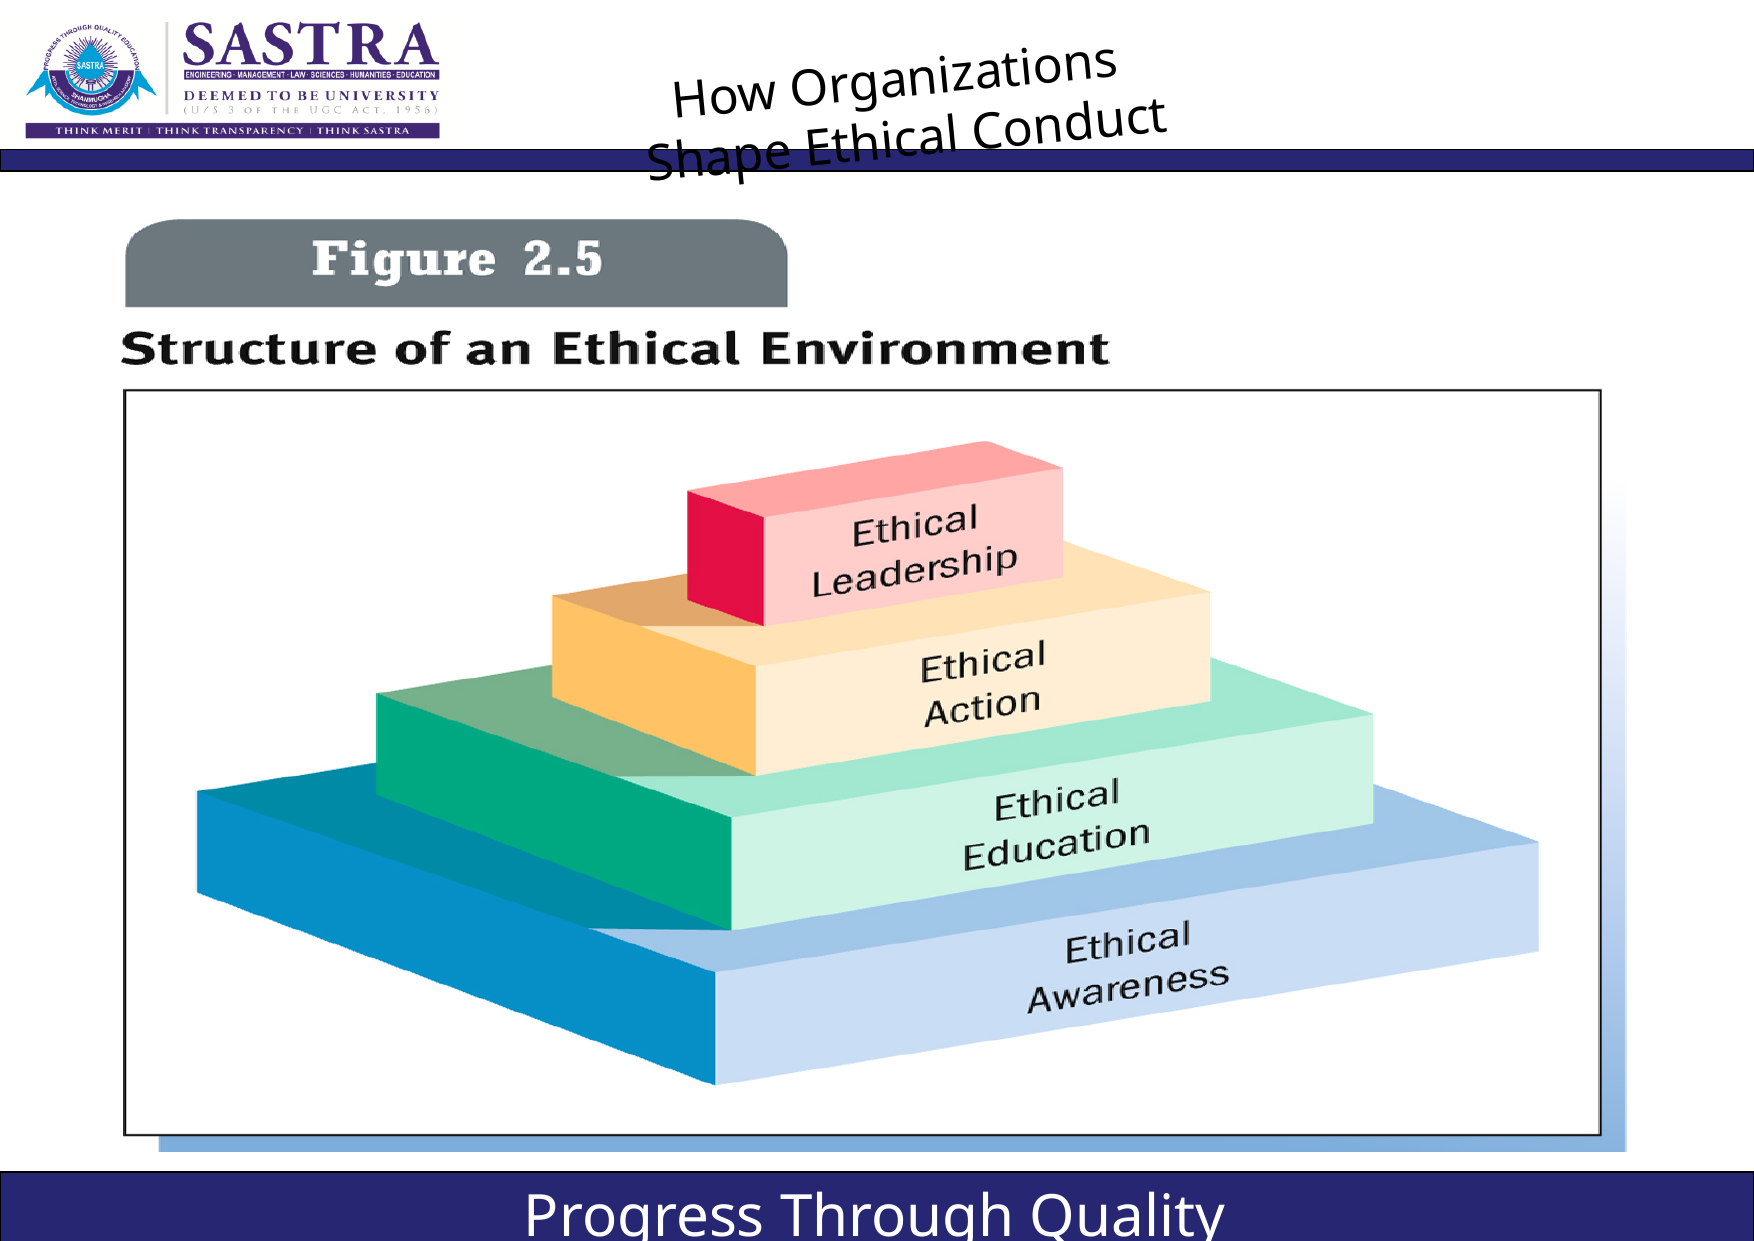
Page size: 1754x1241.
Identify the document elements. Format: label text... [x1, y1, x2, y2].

text_box [176, 132, 439, 217]
text_box [487, 132, 1668, 1029]
picture [0, 13, 465, 146]
text_box How Organizations Shape Ethical Conduct [426, 0, 1381, 217]
picture [121, 218, 1628, 1152]
